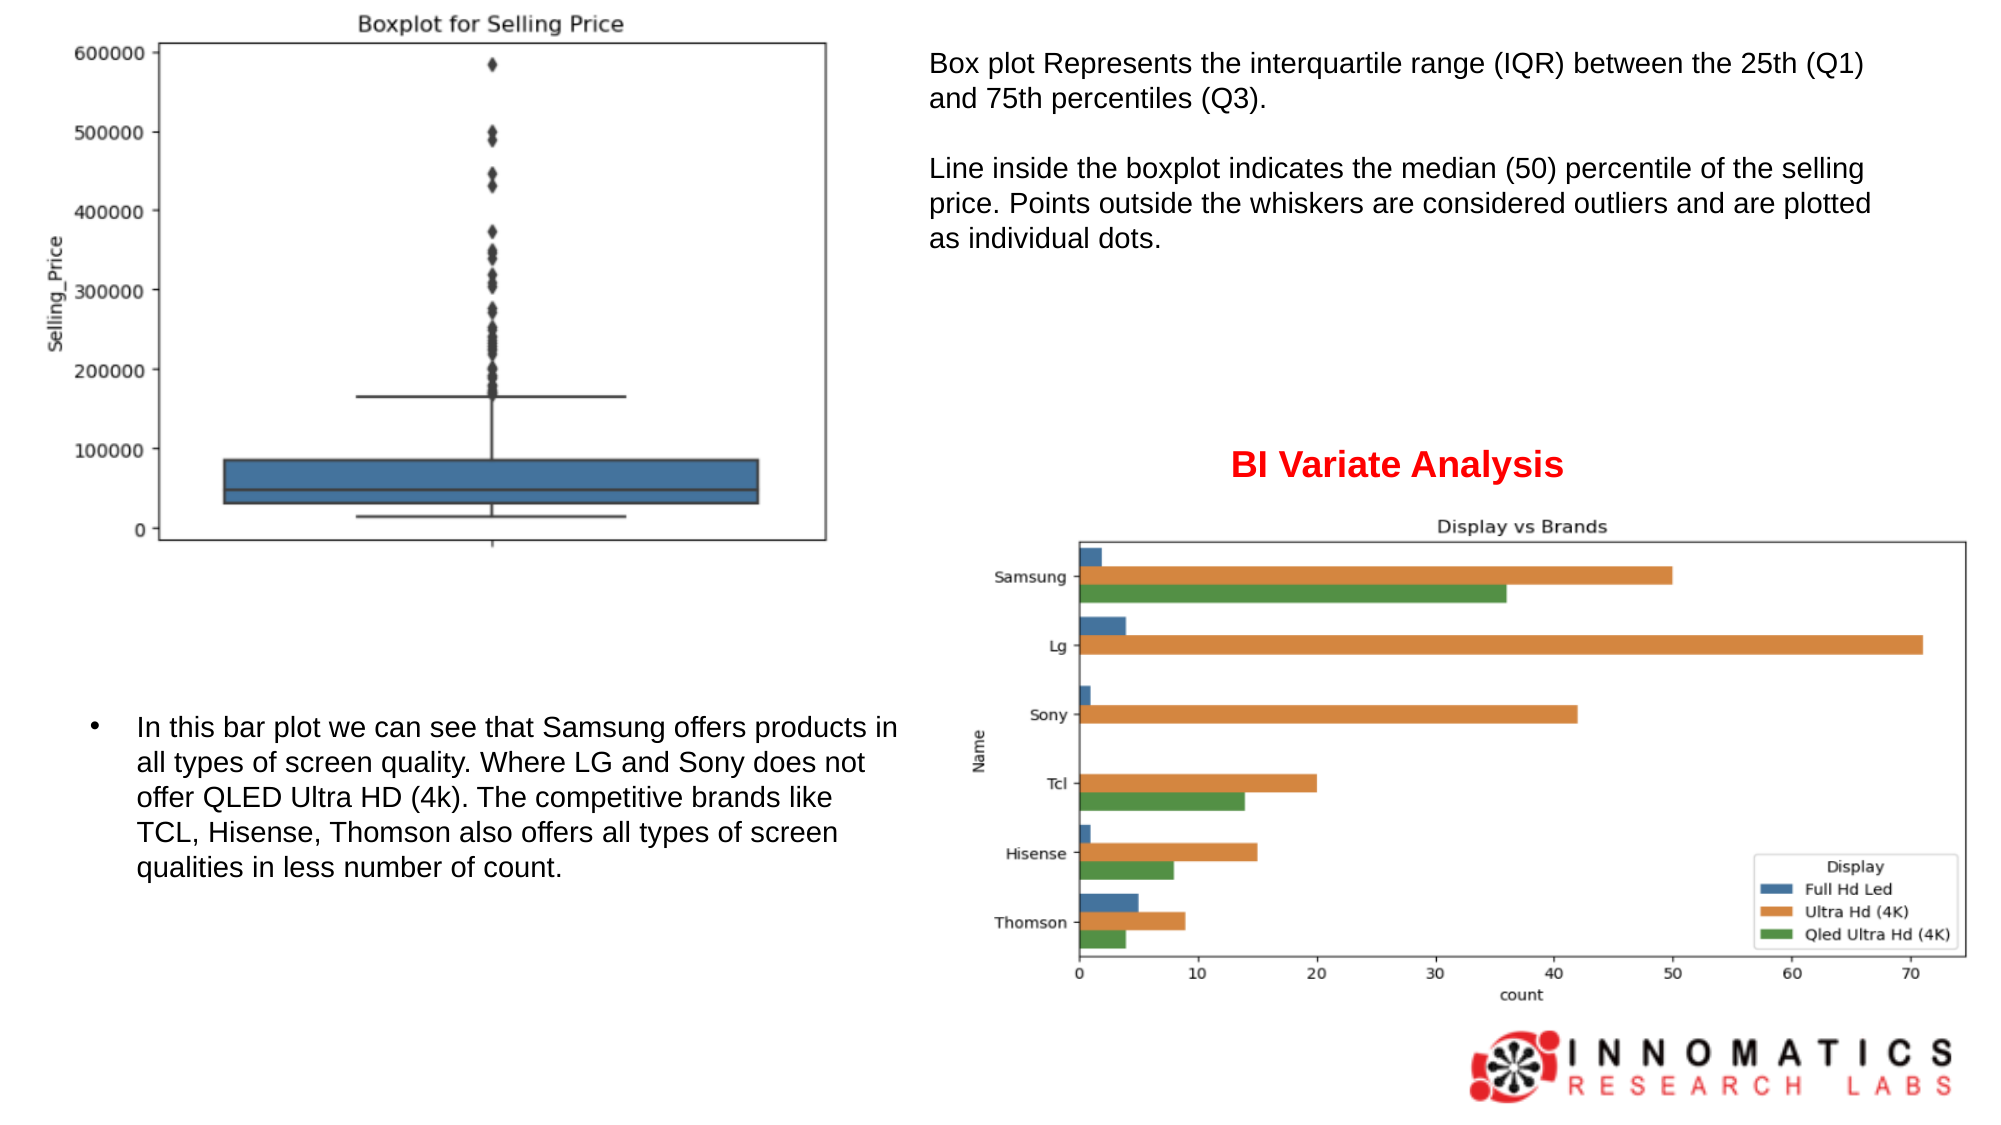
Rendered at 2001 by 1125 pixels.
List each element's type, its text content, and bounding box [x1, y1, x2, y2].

picture [971, 507, 2000, 1125]
text_box In this bar plot we can see that Samsung offers products in all types of screen quality. Where LG and Sony does not offer QLED Ultra HD (4k). The competitive brands like TCL, Hisense, Thomson also offers all types of screen qualities in less number of count. [74, 700, 915, 891]
picture [4, 0, 888, 563]
text_box Box plot Represents the interquartile range (IQR) between the 25th (Q1) and 75th percentiles (Q3). Line inside the boxplot indicates the median (50) percentile of the selling price. Points outside the whiskers are considered outliers and are plotted as individual dots. [914, 37, 1908, 262]
text_box BI Variate Analysis [1216, 432, 1650, 492]
